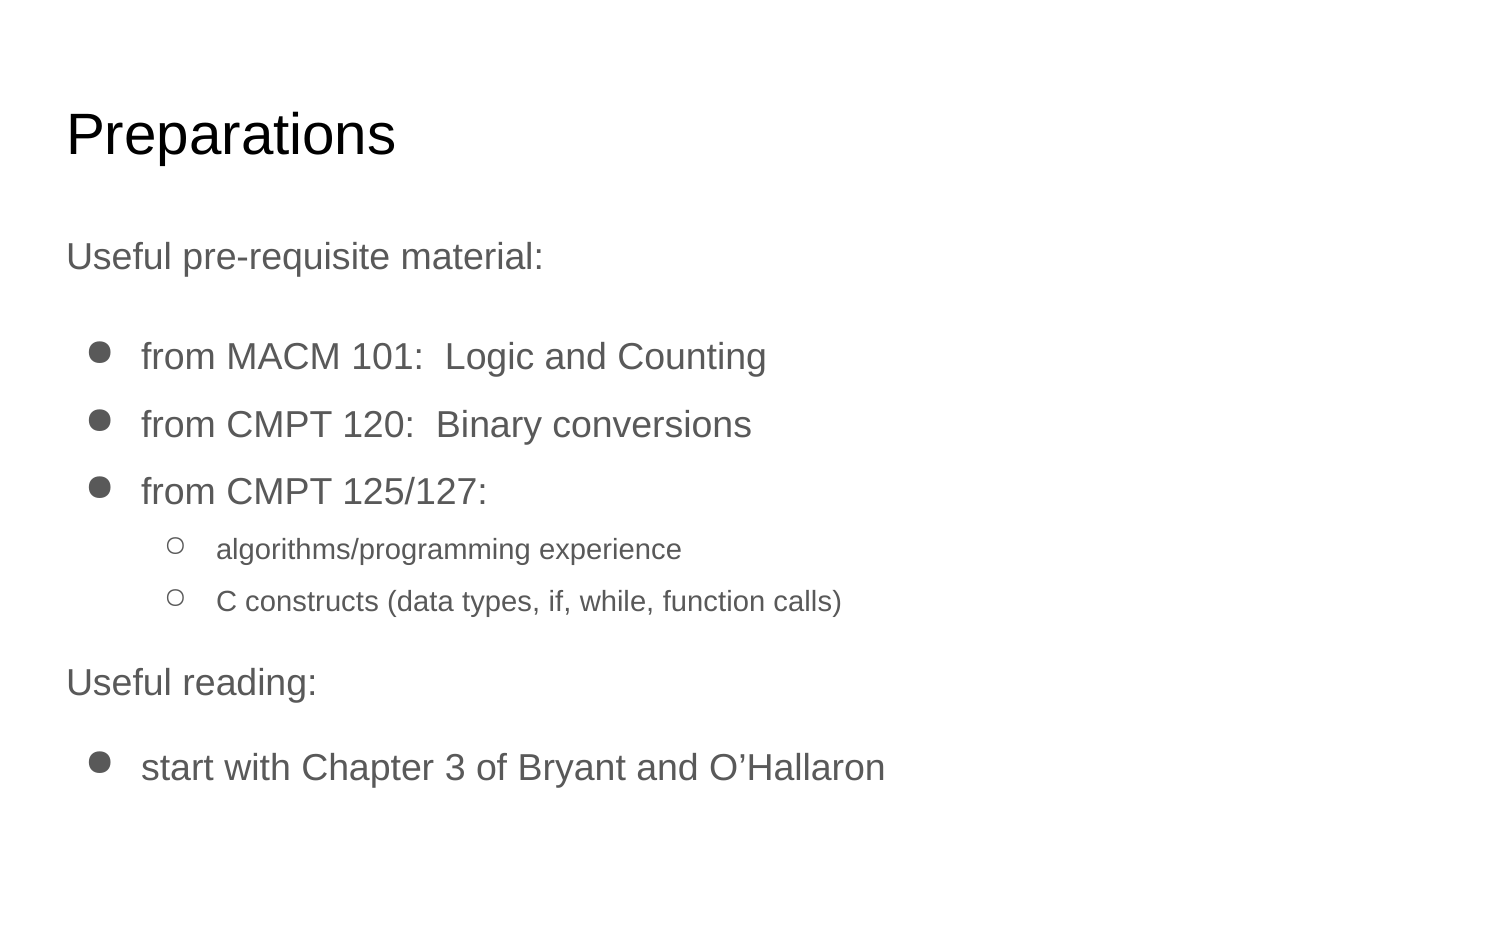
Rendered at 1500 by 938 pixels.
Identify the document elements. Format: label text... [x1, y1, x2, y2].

list Useful pre-requisite material: from MACM 101: Logic and Counting from CMPT 120: Binary conversions from CMPT 125/127: algorithms/programming experience C constructs (data types, if, while, function calls) Useful reading: start with Chapter 3 of Bryant and O’Hallaron [51, 210, 1449, 833]
title Preparations [51, 81, 1449, 186]
